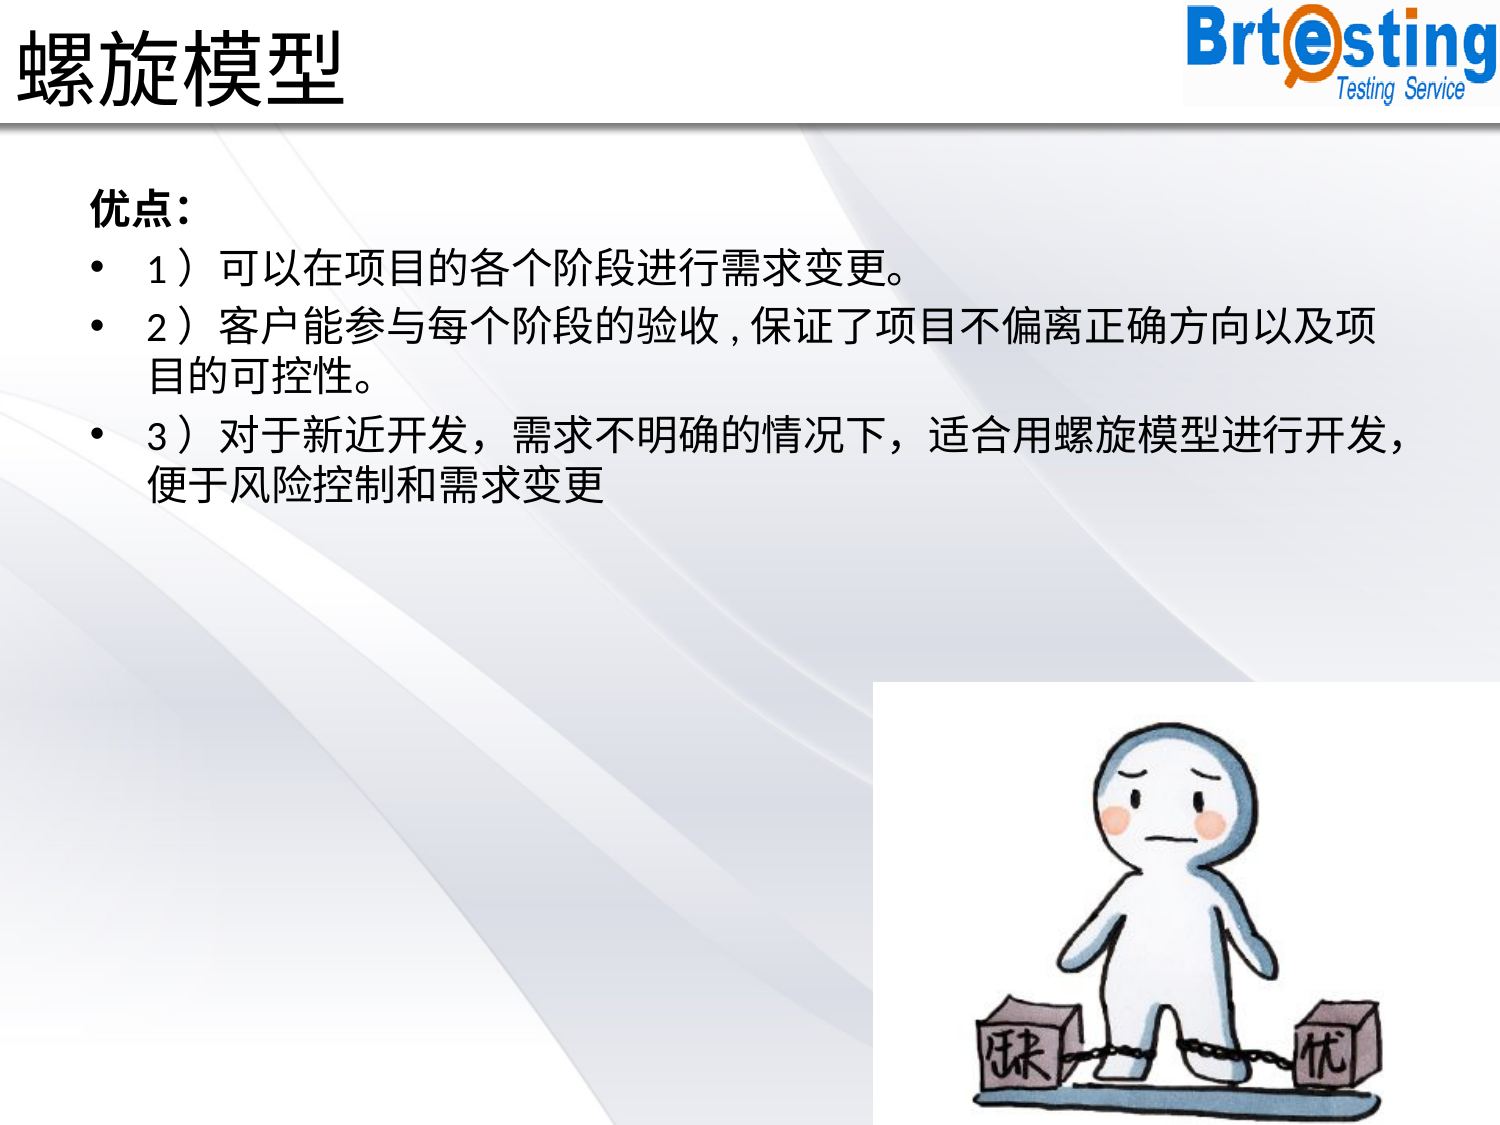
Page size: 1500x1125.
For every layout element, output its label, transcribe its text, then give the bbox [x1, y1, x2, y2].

list 优点： 1）可以在项目的各个阶段进行需求变更。 2）客户能参与每个阶段的验收,保证了项目不偏离正确方向以及项目的可控性。 3）对于新近开发，需求不明确的情况下，适合用螺旋模型进行开发，便于风险控制和需求变更 [75, 175, 1425, 598]
title 螺旋模型 [0, 9, 1350, 118]
picture [1183, 0, 1500, 106]
picture [0, 123, 1500, 1125]
